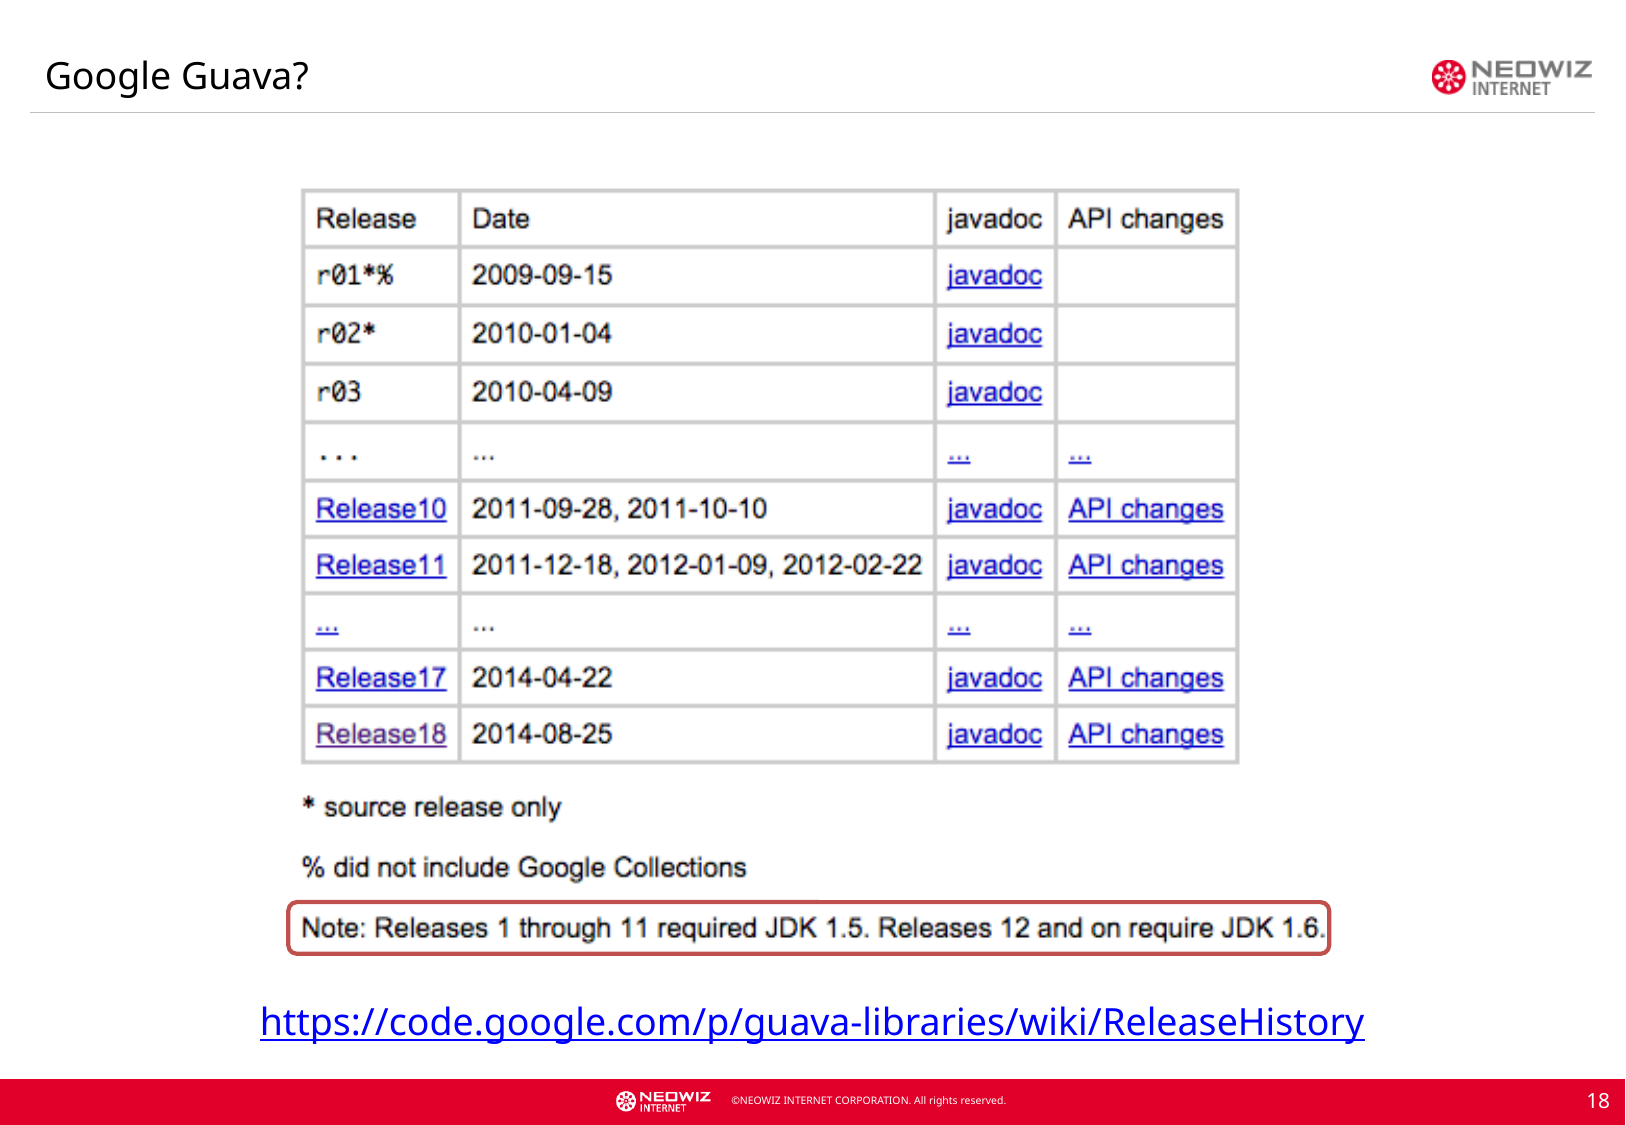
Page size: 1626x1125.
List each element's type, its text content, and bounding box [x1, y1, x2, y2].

text_box Google Guava? [29, 30, 887, 118]
picture [1432, 60, 1592, 95]
text_box https://code.google.com/p/guava-libraries/wiki/ReleaseHistory [245, 990, 1380, 1057]
picture [598, 1086, 723, 1116]
slide_number 18 [1245, 1079, 1625, 1125]
picture [285, 162, 1338, 963]
